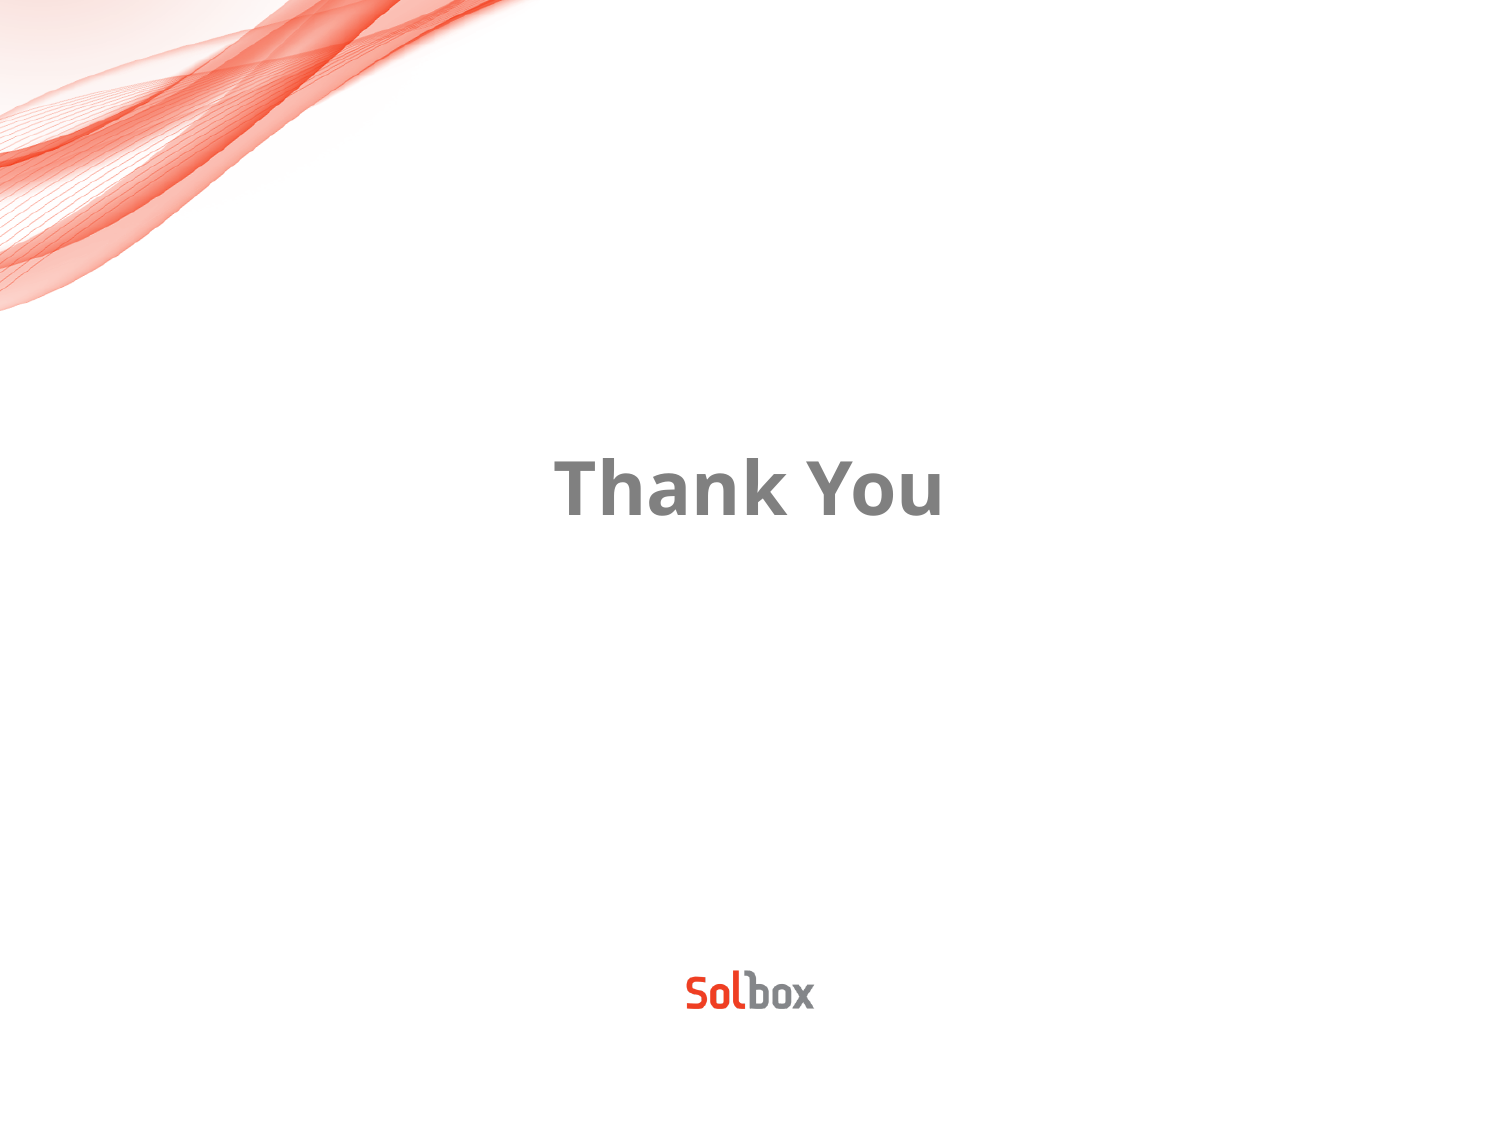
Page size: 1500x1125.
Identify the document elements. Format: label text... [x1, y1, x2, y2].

picture [0, 0, 1500, 432]
title Thank You [0, 432, 1500, 621]
picture [0, 621, 1500, 1125]
